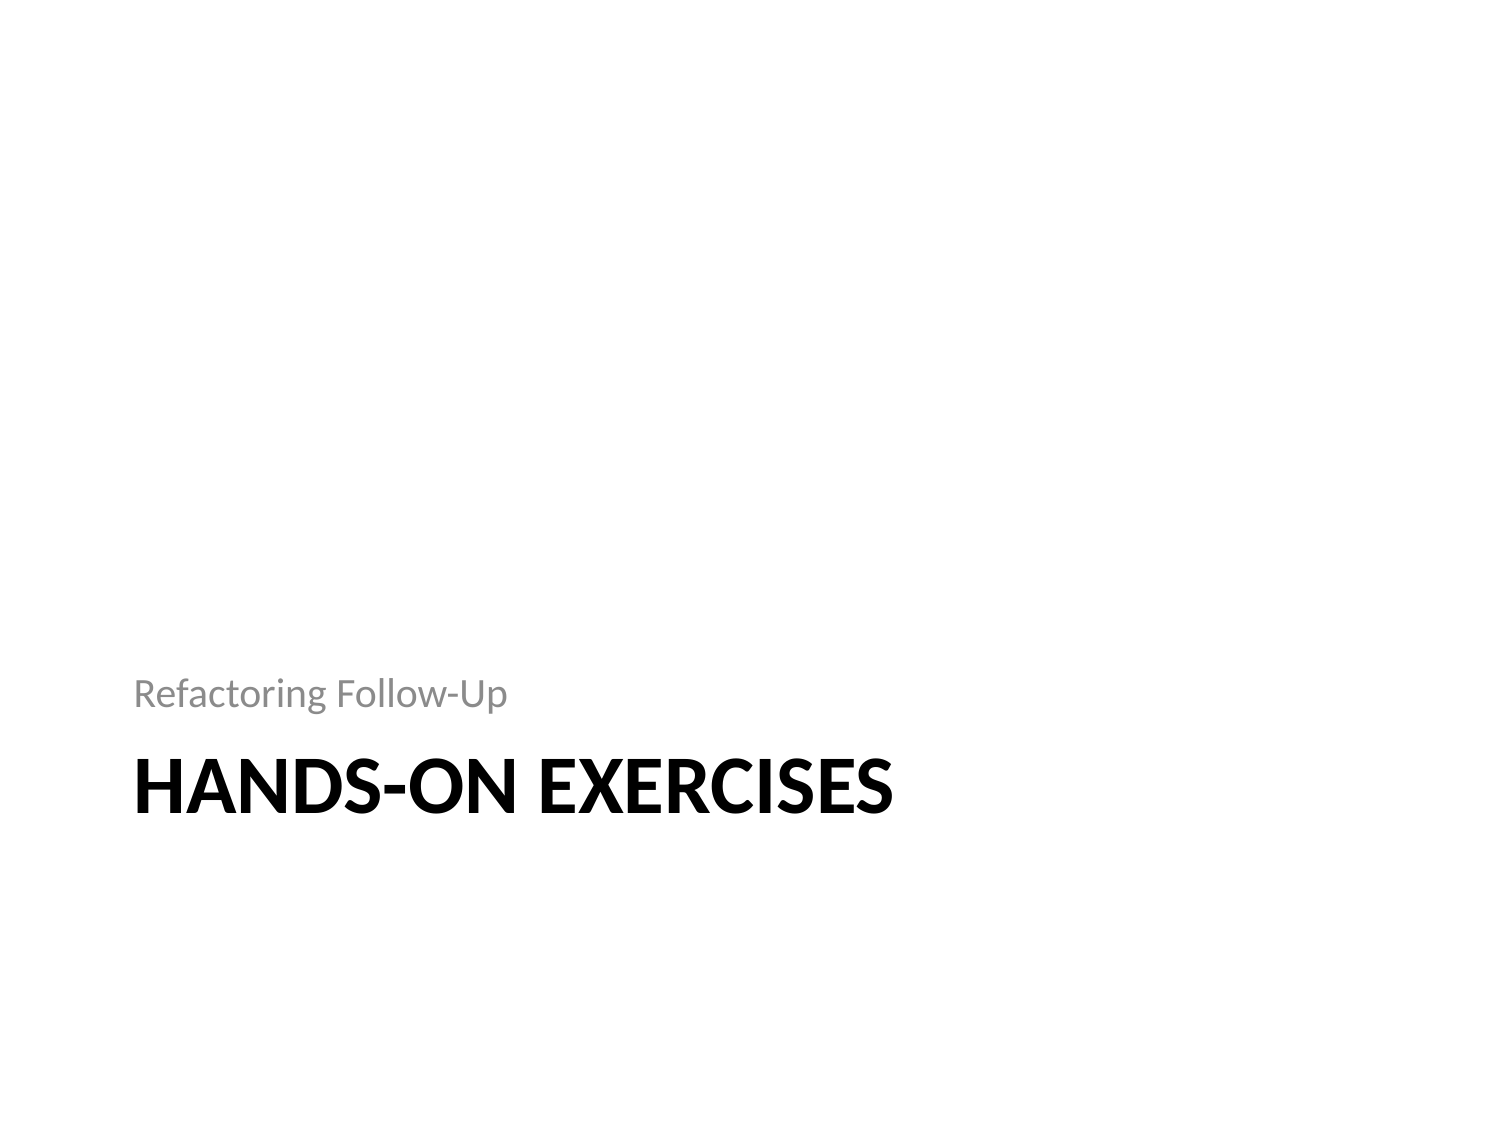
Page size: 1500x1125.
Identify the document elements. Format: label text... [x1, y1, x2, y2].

list Refactoring Follow-Up [118, 476, 1394, 723]
title Hands-on Exercises [118, 723, 1394, 947]
